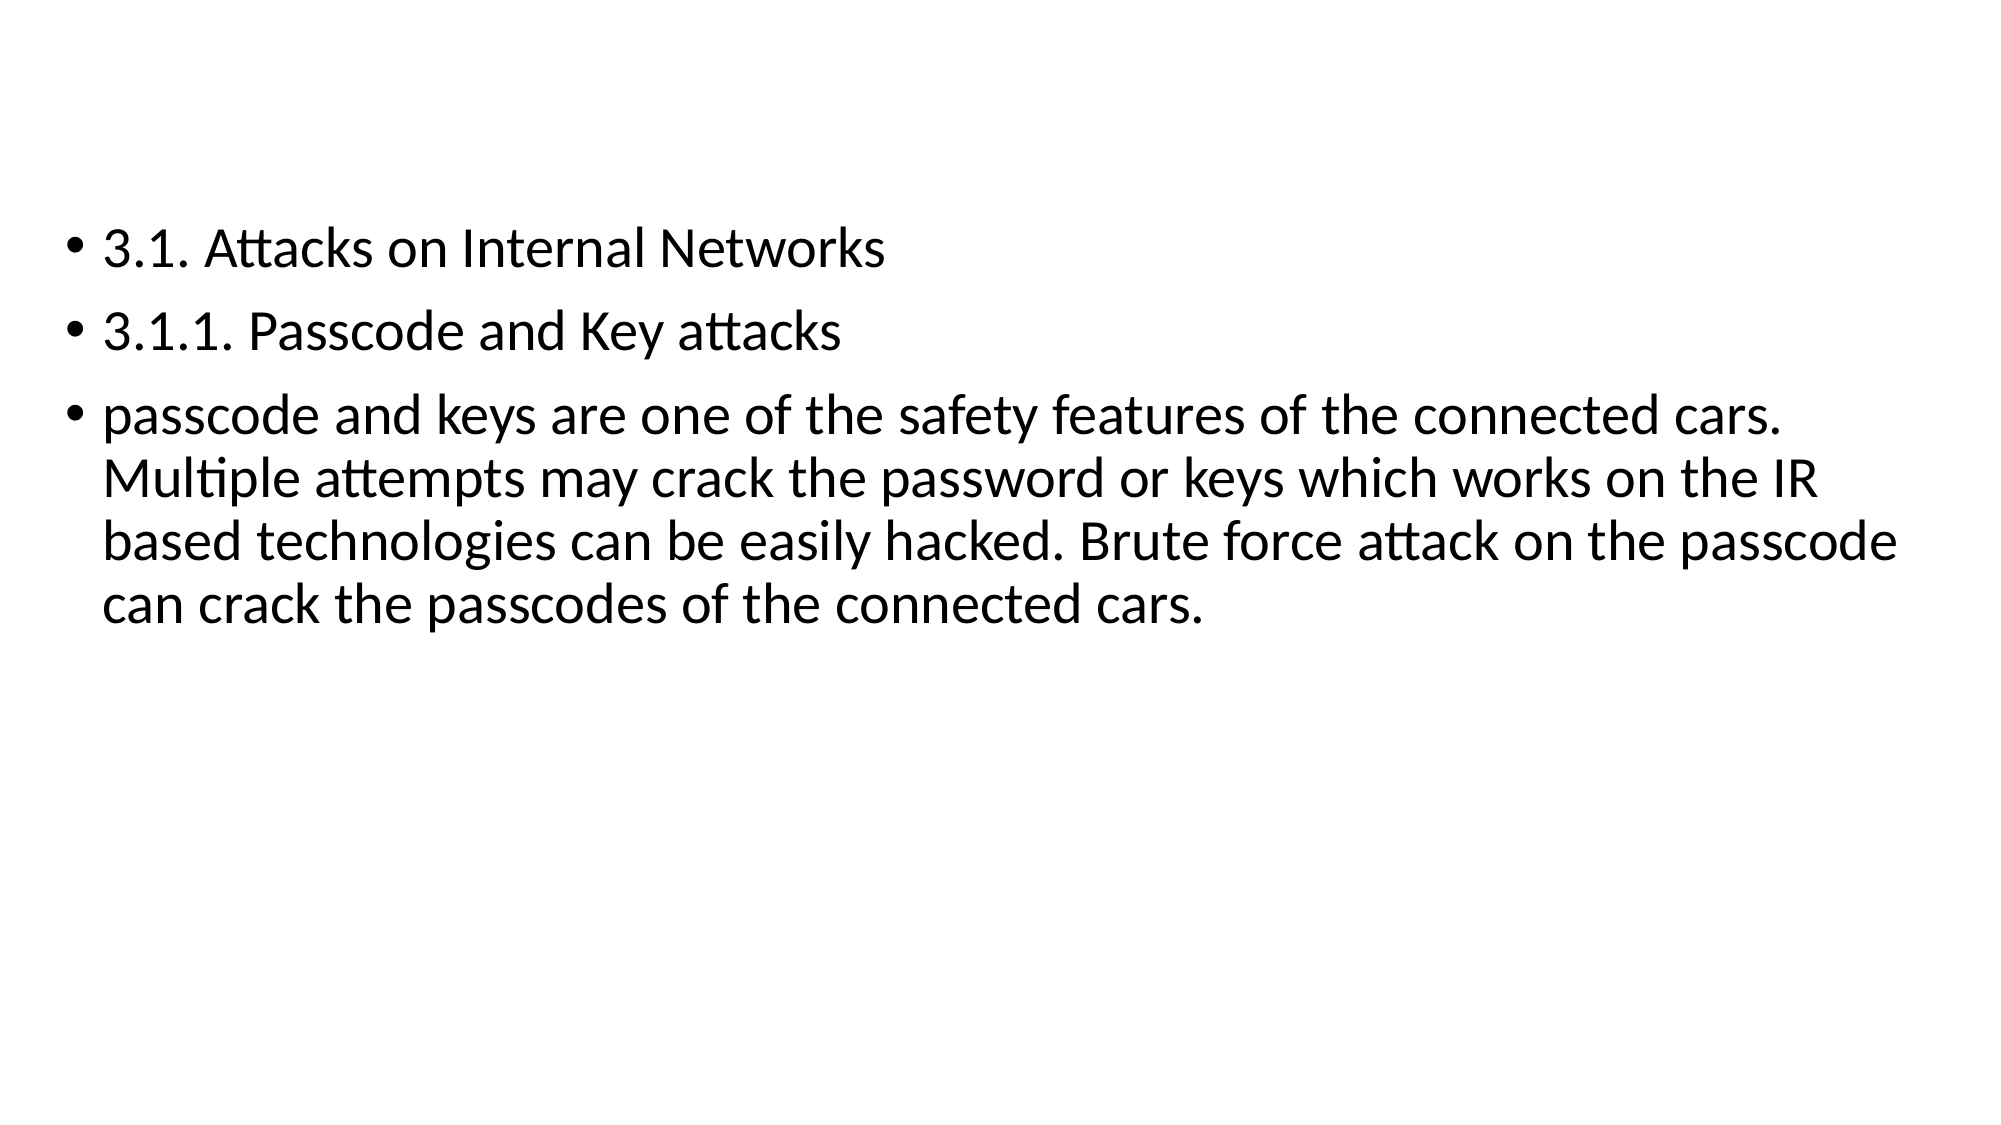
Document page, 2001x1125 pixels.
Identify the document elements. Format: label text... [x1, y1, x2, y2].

list 3.1. Attacks on Internal Networks 3.1.1. Passcode and Key attacks passcode and keys are one of the safety features of the connected cars. Multiple attempts may crack the password or keys which works on the IR based technologies can be easily hacked. Brute force attack on the passcode can crack the passcodes of the connected cars. [50, 209, 1963, 670]
